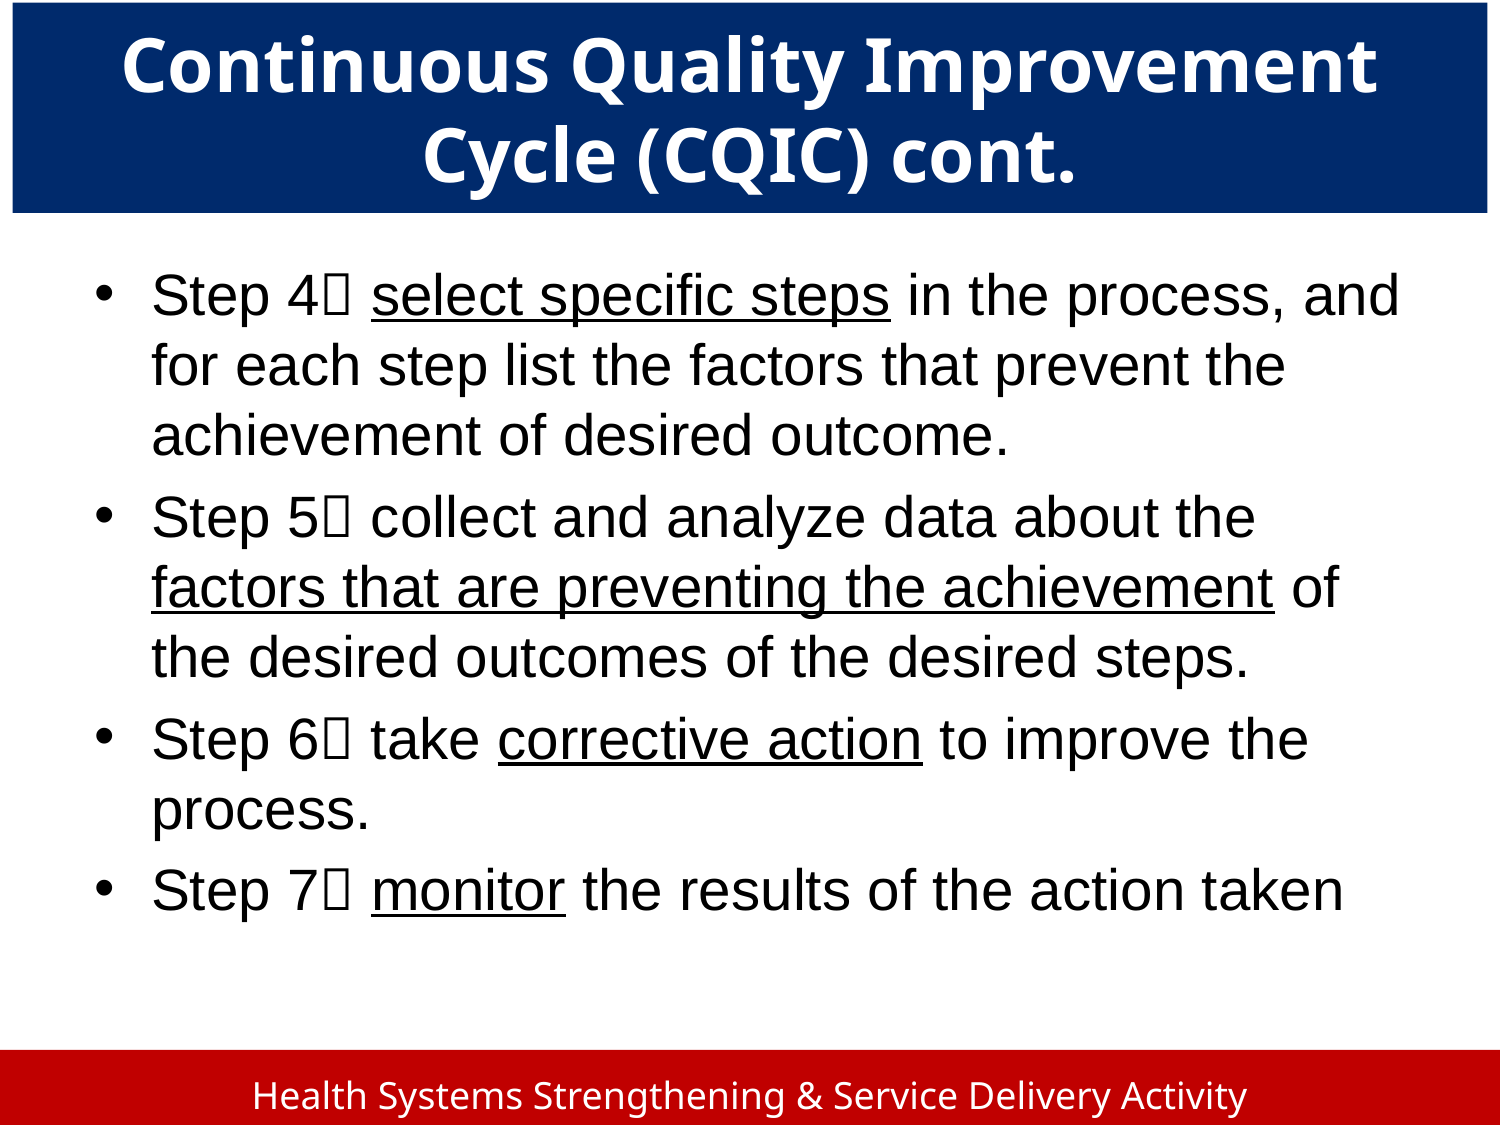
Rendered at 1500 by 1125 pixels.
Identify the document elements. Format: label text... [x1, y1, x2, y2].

list Step 4 select specific steps in the process, and for each step list the factors that prevent the achievement of desired outcome. Step 5 collect and analyze data about the factors that are preventing the achievement of the desired outcomes of the desired steps. Step 6 take corrective action to improve the process. Step 7 monitor the results of the action taken [79, 249, 1430, 993]
title Continuous Quality Improvement Cycle (CQIC) cont. [12, 2, 1488, 213]
